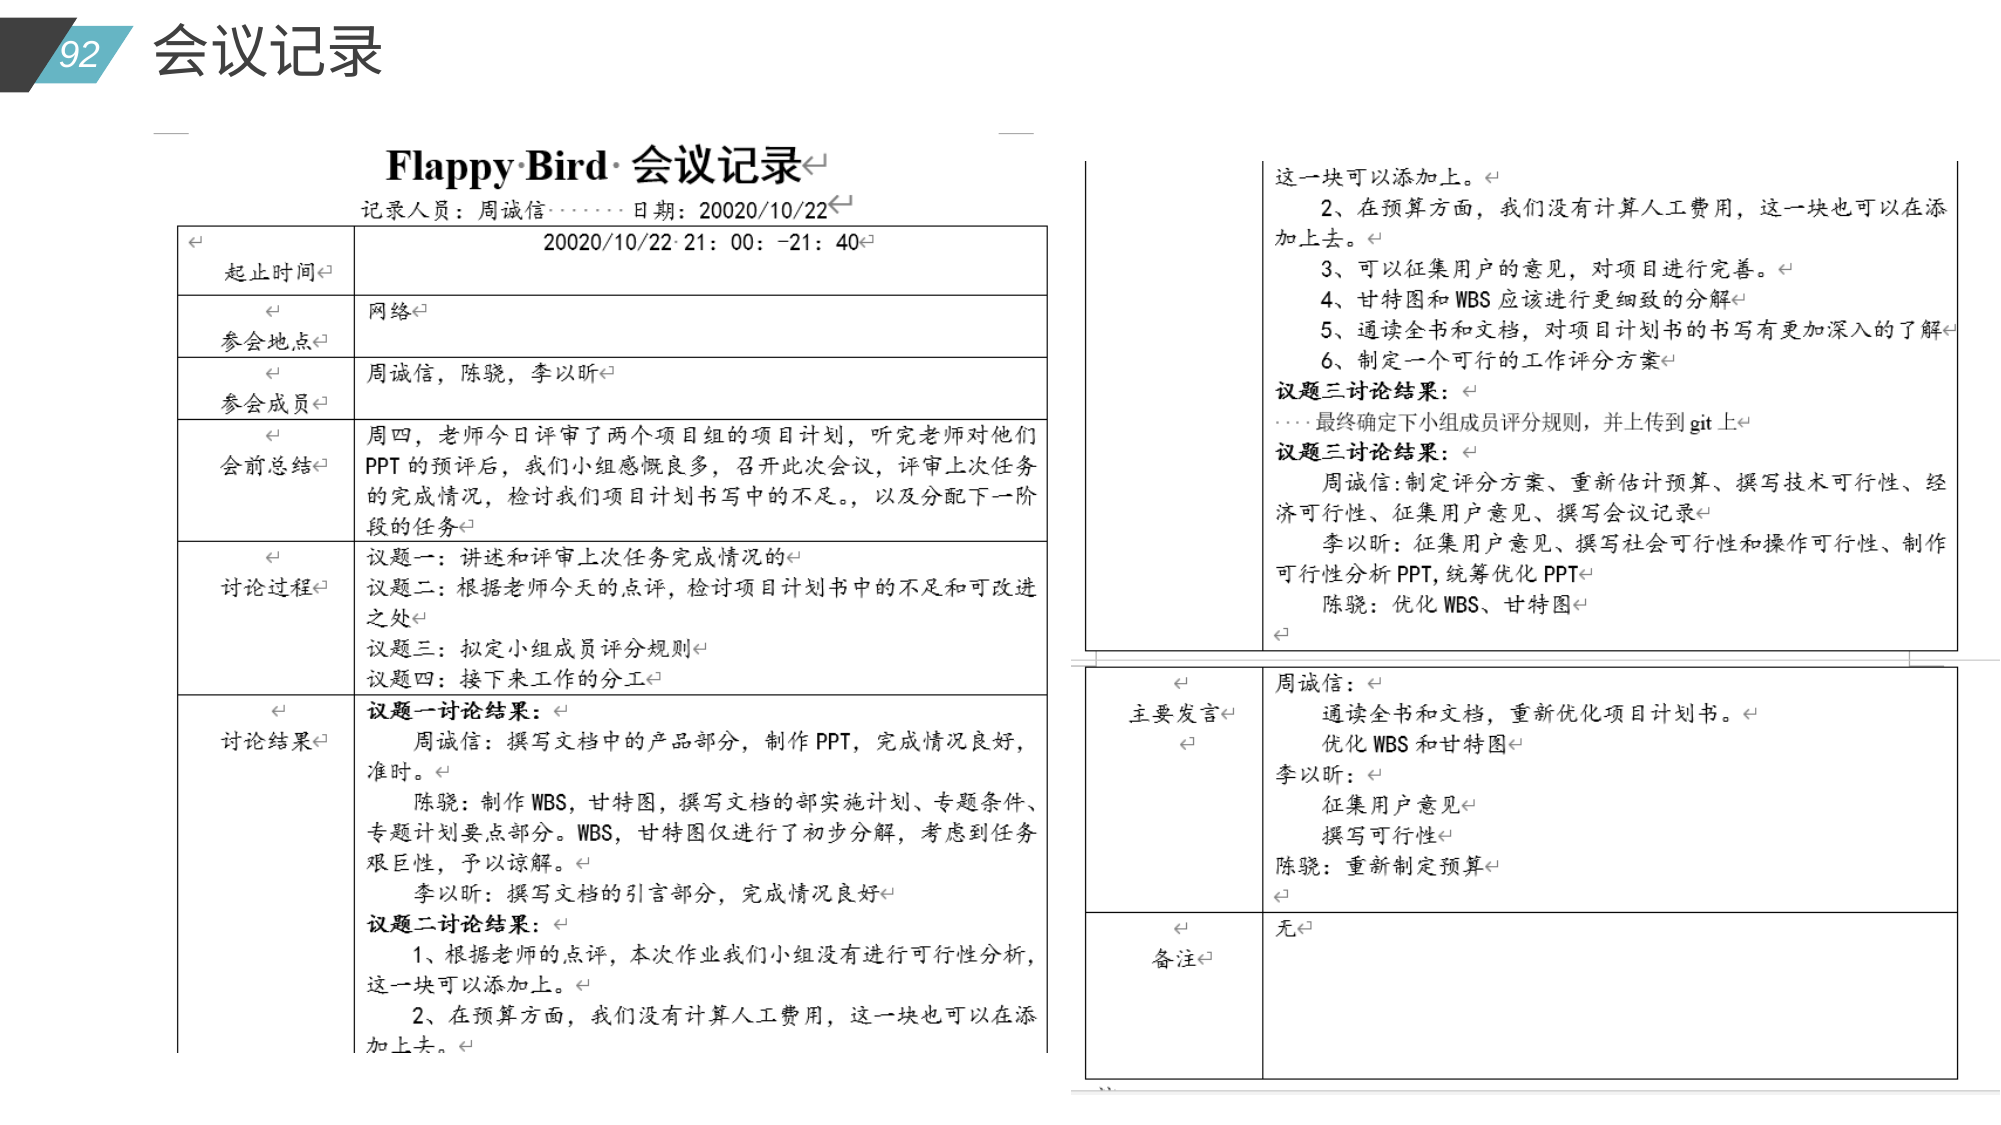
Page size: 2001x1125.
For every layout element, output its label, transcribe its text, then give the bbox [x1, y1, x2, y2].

picture [135, 133, 2000, 1095]
text_box 会议记录 [137, 6, 400, 91]
